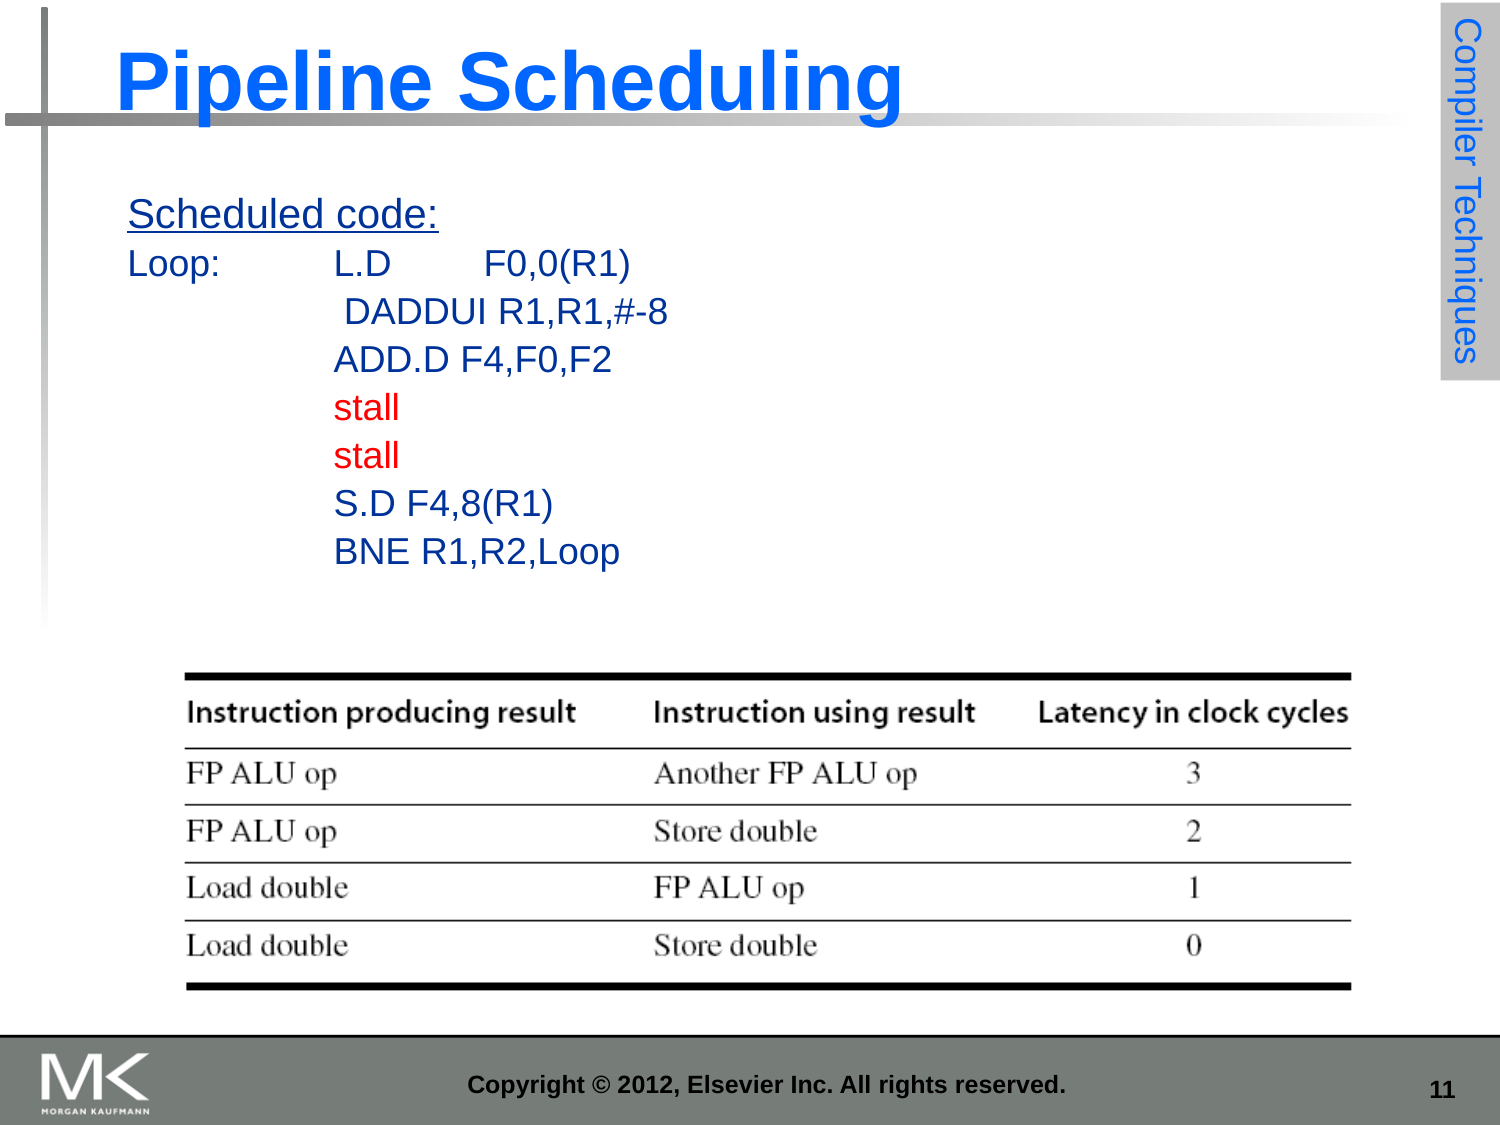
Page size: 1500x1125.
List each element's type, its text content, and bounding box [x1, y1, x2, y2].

title Pipeline Scheduling [100, 17, 1440, 135]
picture [170, 664, 1364, 1000]
text_box Compiler Techniques [1440, 2, 1500, 381]
list Scheduled code: Loop: L.D F0,0(R1) DADDUI R1,R1,#-8 ADD.D F4,F0,F2 stall stall S.D F4,8(R1) BNE R1,R2,Loop [111, 184, 1470, 1024]
footer Copyright © 2012, Elsevier Inc. All rights reserved. [170, 1046, 1365, 1106]
picture [29, 1046, 160, 1123]
